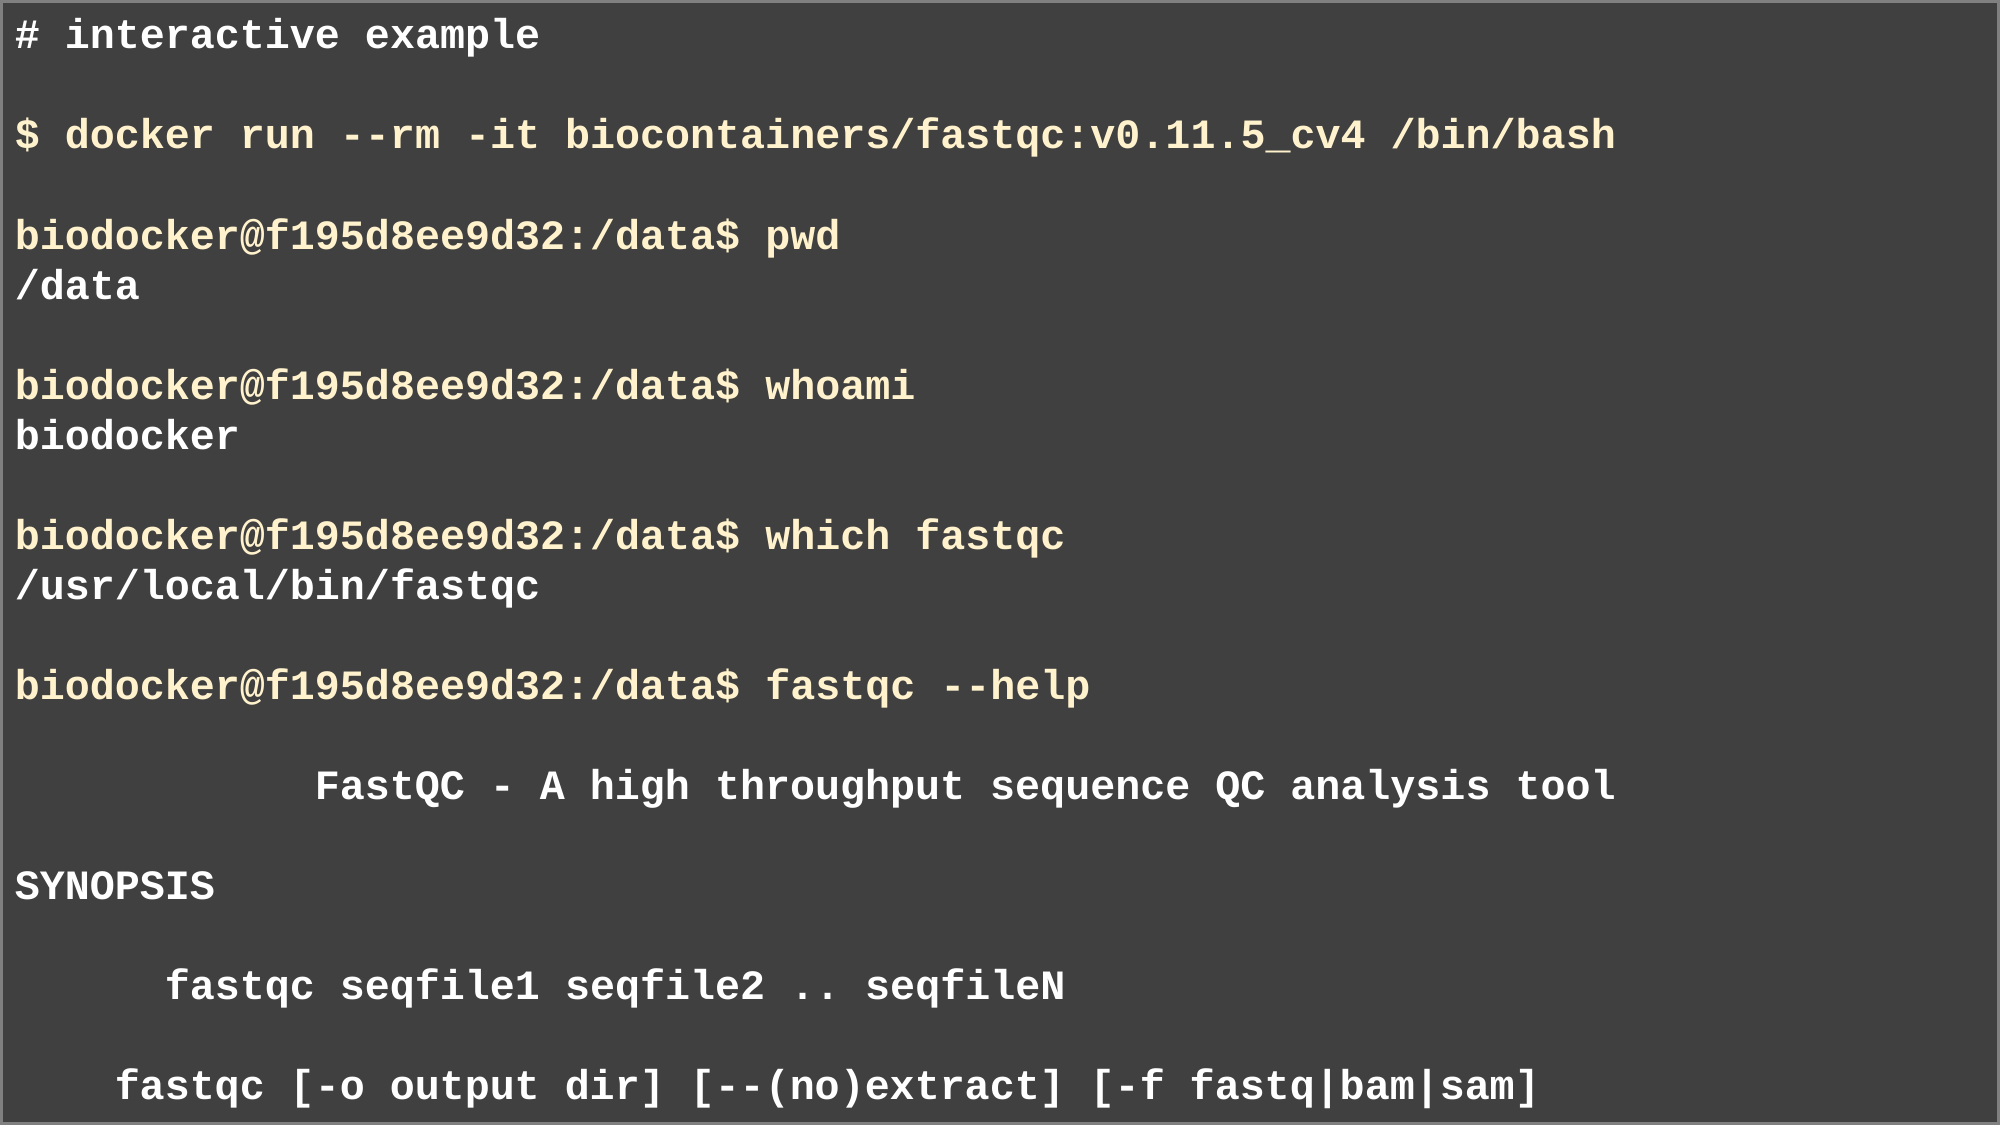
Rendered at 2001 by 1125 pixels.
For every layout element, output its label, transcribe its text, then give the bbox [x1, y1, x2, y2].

text_box # interactive example $ docker run --rm -it biocontainers/fastqc:v0.11.5_cv4 /bin/bash biodocker@f195d8ee9d32:/data$ pwd /data biodocker@f195d8ee9d32:/data$ whoami biodocker biodocker@f195d8ee9d32:/data$ which fastqc /usr/local/bin/fastqc biodocker@f195d8ee9d32:/data$ fastqc --help FastQC - A high throughput sequence QC analysis tool SYNOPSIS fastqc seqfile1 seqfile2 .. seqfileN fastqc [-o output dir] [--(no)extract] [-f fastq|bam|sam] [0, 0, 2000, 1125]
